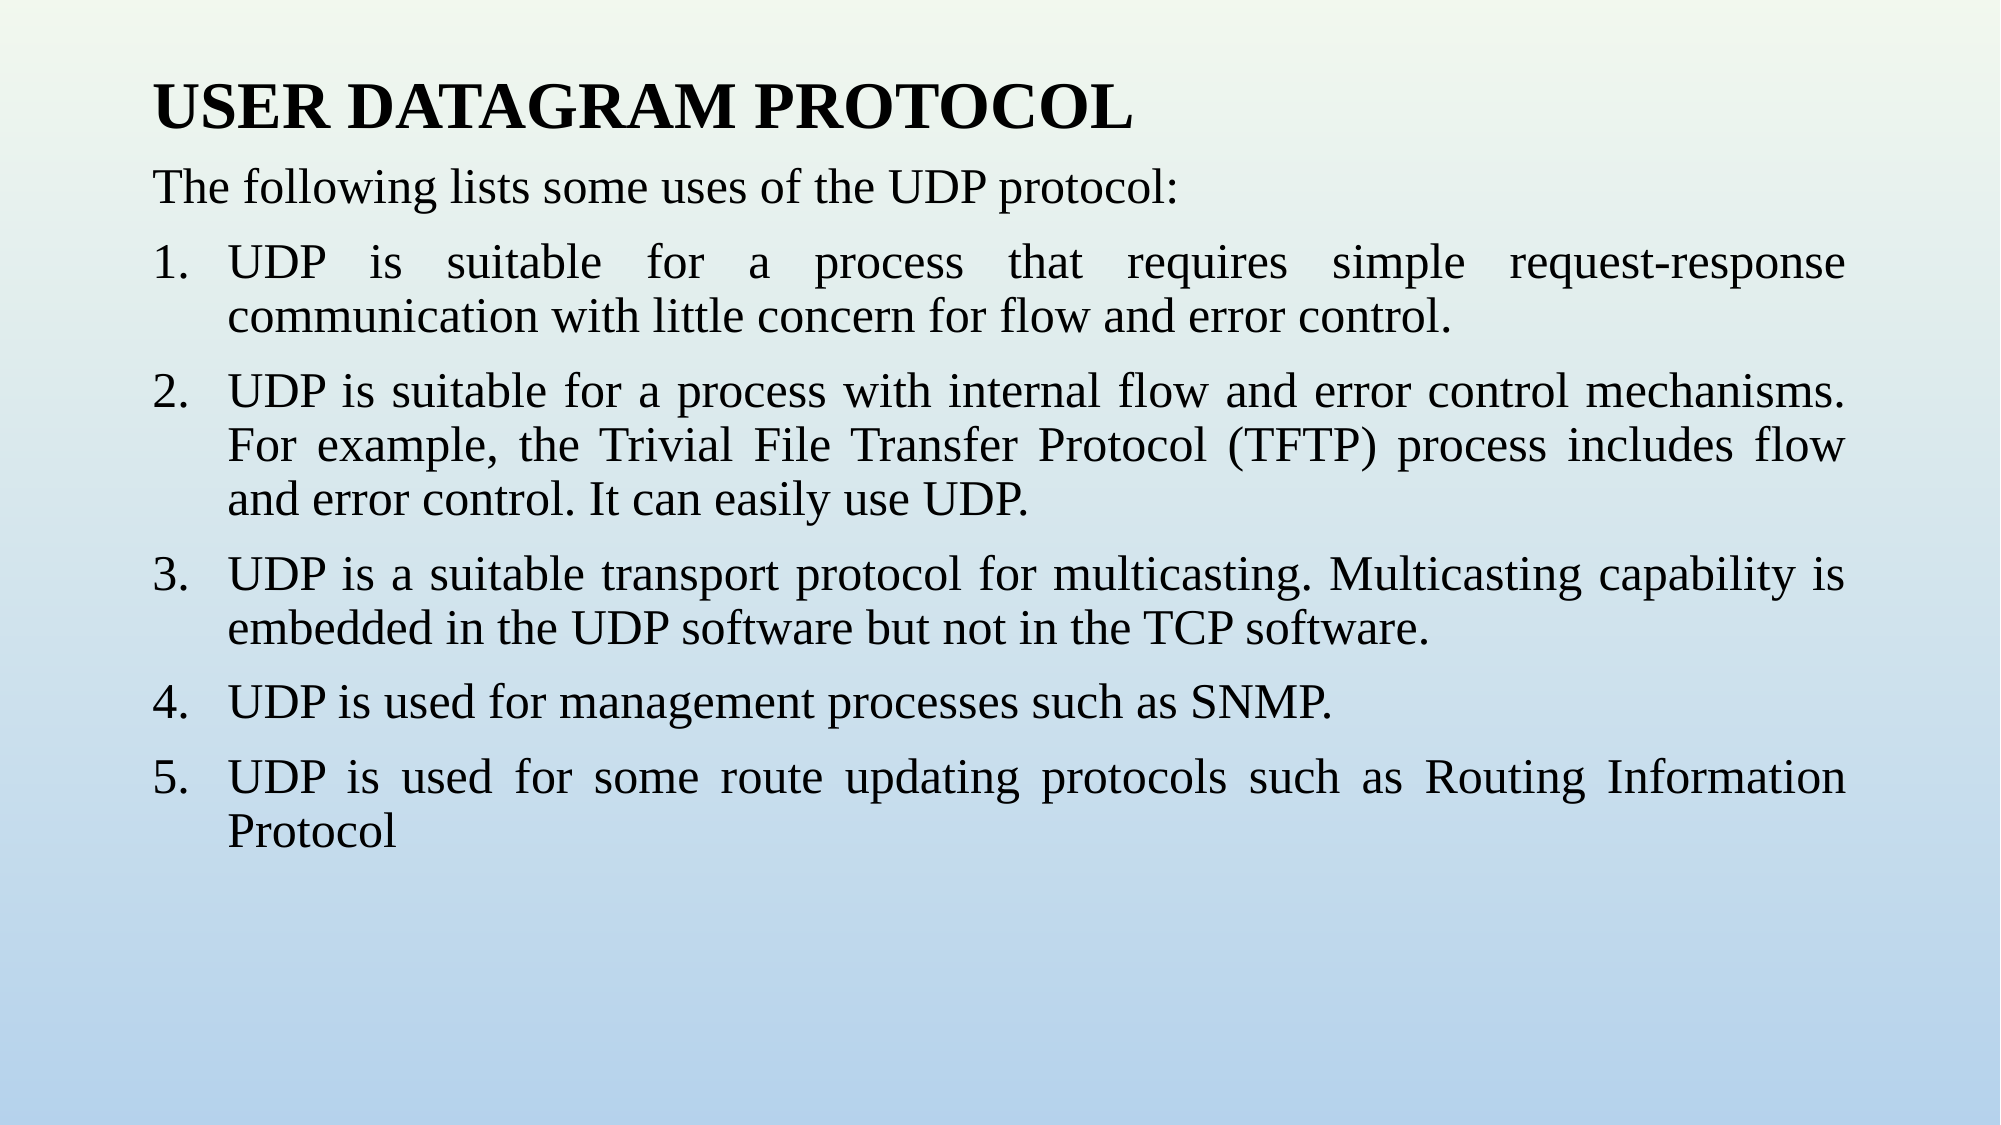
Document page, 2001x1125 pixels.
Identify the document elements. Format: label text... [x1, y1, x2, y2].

title USER DATAGRAM PROTOCOL [137, 59, 1863, 153]
list The following lists some uses of the UDP protocol: UDP is suitable for a process that requires simple request-response communication with little concern for flow and error control. UDP is suitable for a process with internal flow and error control mechanisms. For example, the Trivial File Transfer Protocol (TFTP) process includes flow and error control. It can easily use UDP. UDP is a suitable transport protocol for multicasting. Multicasting capability is embedded in the UDP software but not in the TCP software. UDP is used for management processes such as SNMP. UDP is used for some route updating protocols such as Routing Information Protocol [137, 153, 1863, 1014]
